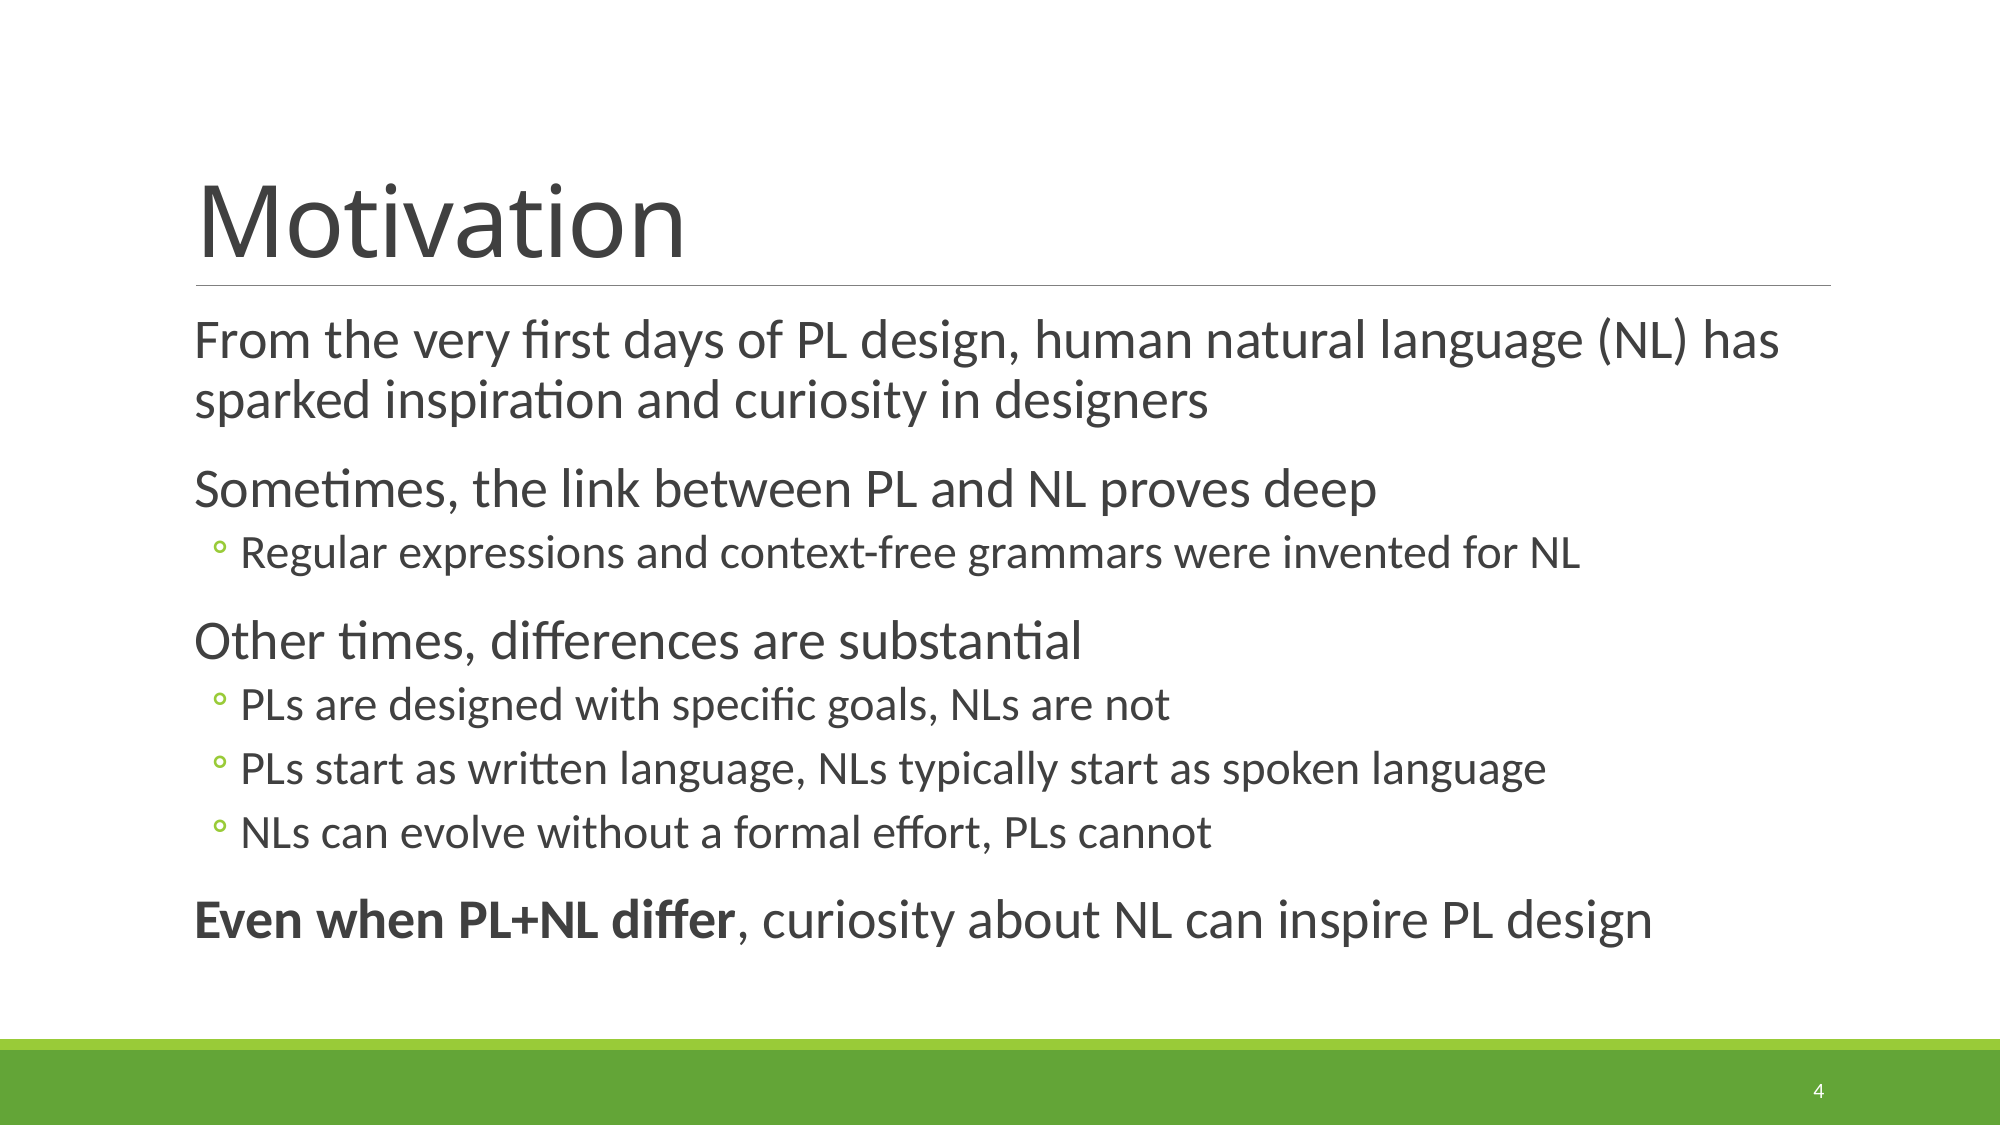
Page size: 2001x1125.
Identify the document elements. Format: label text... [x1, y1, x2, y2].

title Motivation [180, 47, 1830, 285]
list From the very first days of PL design, human natural language (NL) has sparked inspiration and curiosity in designers Sometimes, the link between PL and NL proves deep Regular expressions and context-free grammars were invented for NL Other times, differences are substantial PLs are designed with specific goals, NLs are not PLs start as written language, NLs typically start as spoken language NLs can evolve without a formal effort, PLs cannot Even when PL+NL differ, curiosity about NL can inspire PL design [180, 302, 1830, 963]
slide_number 4 [1624, 1059, 1840, 1120]
